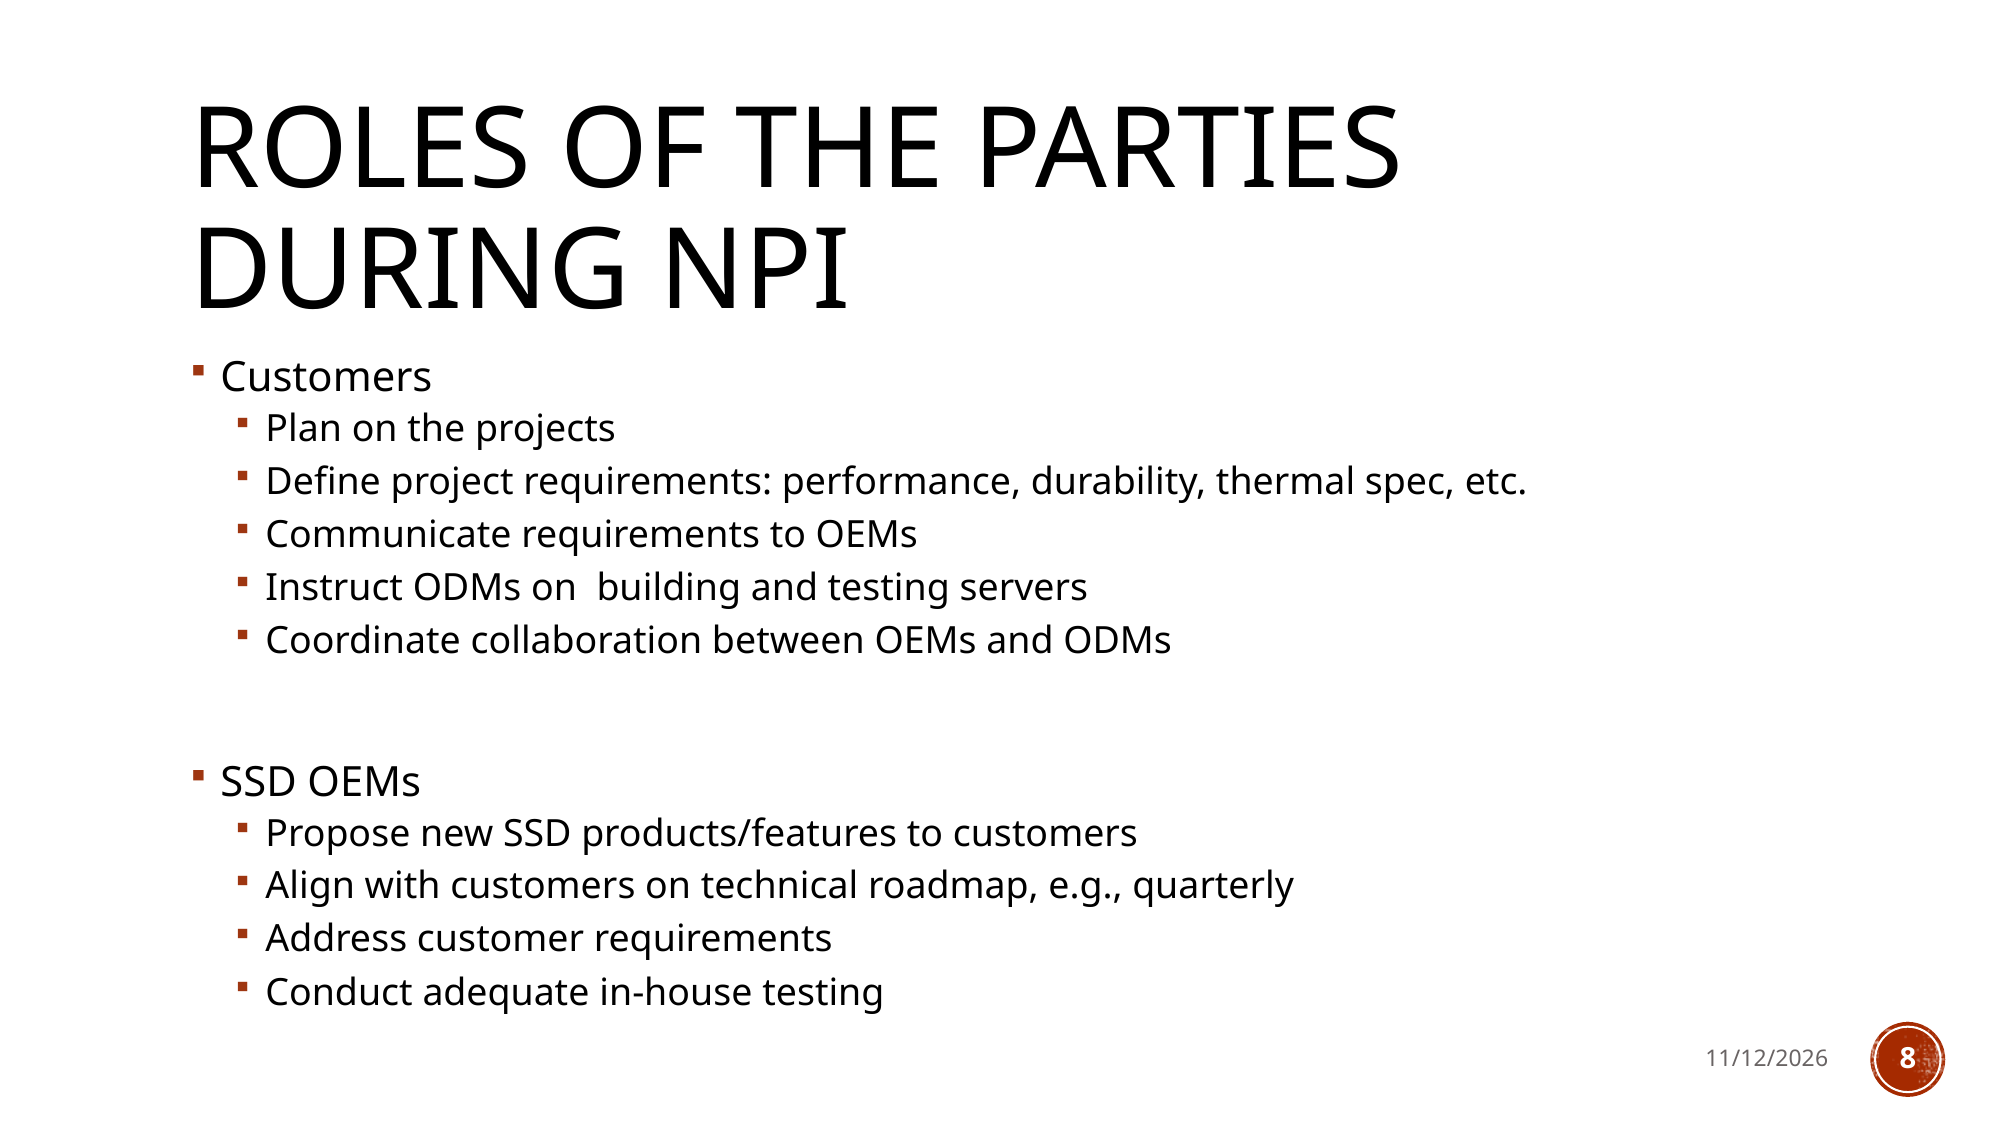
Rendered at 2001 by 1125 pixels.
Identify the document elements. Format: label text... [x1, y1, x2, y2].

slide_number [1306, 1028, 1844, 1089]
slide_number 8 [1855, 1028, 1961, 1089]
list Customers Plan on the projects Define project requirements: performance, durability, thermal spec, etc. Communicate requirements to OEMs Instruct ODMs on building and testing servers Coordinate collaboration between OEMs and ODMs SSD OEMs Propose new SSD products/features to customers Align with customers on technical roadmap, e.g., quarterly Address customer requirements Conduct adequate in-house testing [175, 348, 1826, 1013]
title Roles of the parties during NPI [175, 79, 1826, 344]
